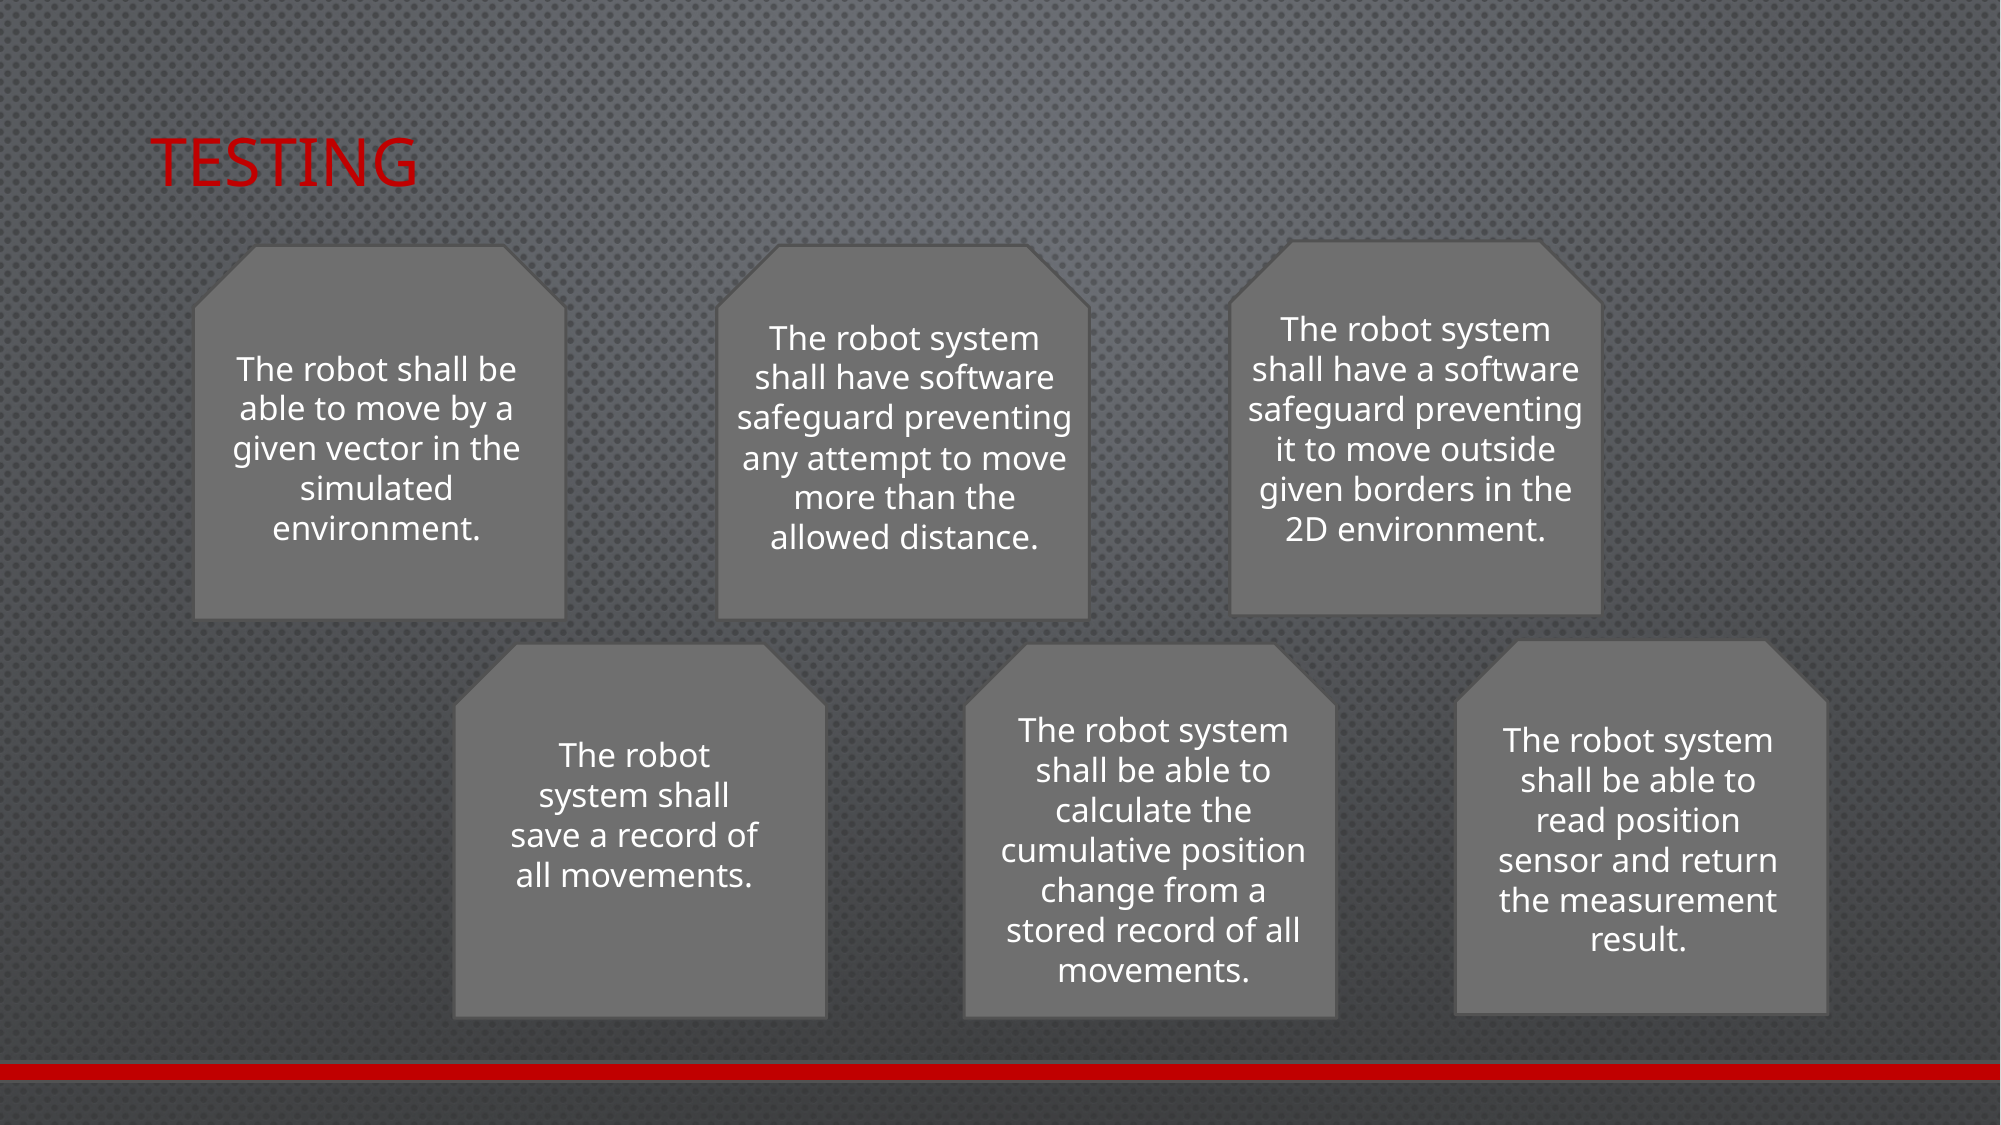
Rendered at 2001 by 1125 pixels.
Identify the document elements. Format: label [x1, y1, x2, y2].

text_box [714, 245, 1096, 654]
text_box [453, 642, 827, 1019]
text_box [1229, 240, 1603, 645]
picture [0, 0, 2000, 1125]
text_box [1455, 639, 1829, 1015]
text_box [963, 642, 1337, 1046]
text_box [190, 244, 567, 621]
